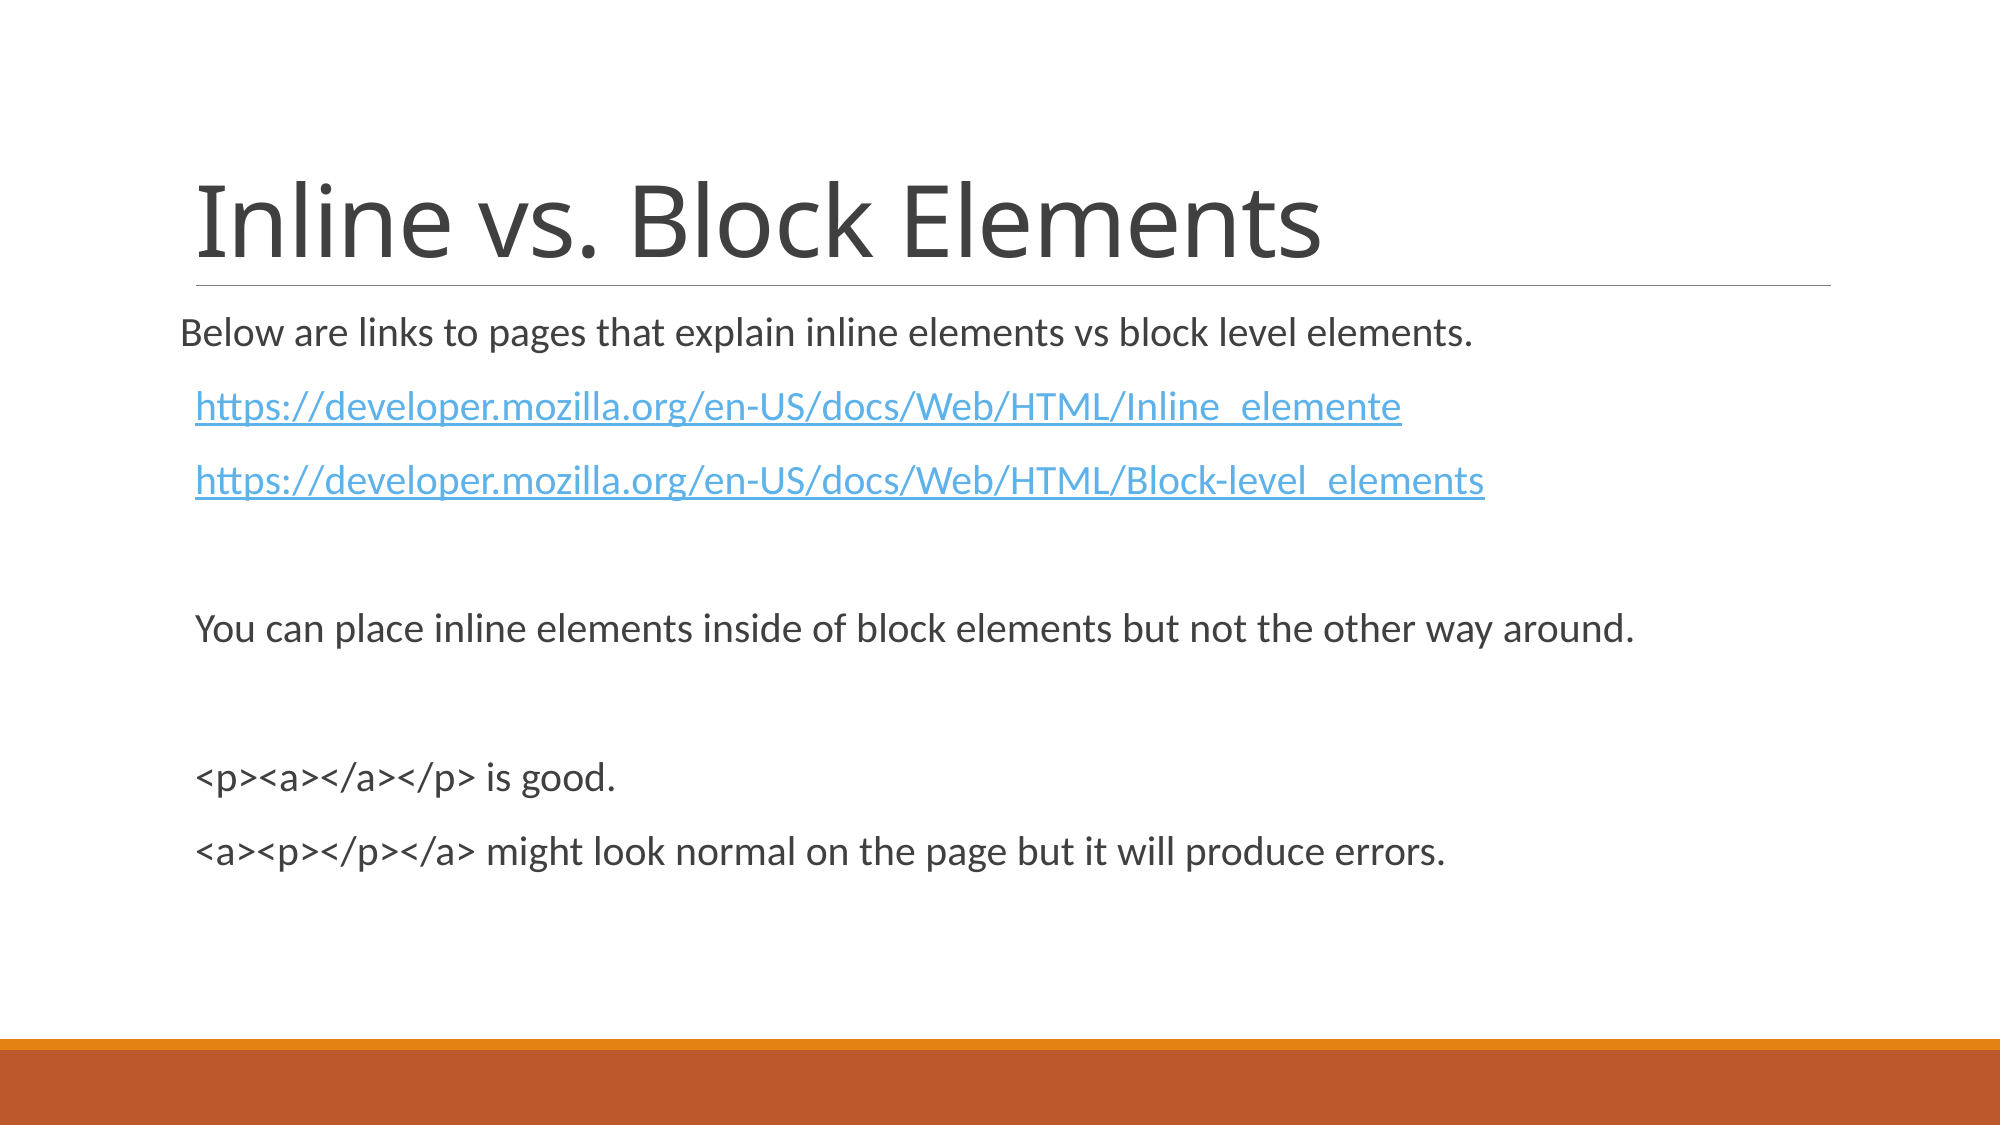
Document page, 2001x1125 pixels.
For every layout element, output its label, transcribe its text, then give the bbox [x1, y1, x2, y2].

list Below are links to pages that explain inline elements vs block level elements. https://developer.mozilla.org/en-US/docs/Web/HTML/Inline_elemente https://developer.mozilla.org/en-US/docs/Web/HTML/Block-level_elements You can place inline elements inside of block elements but not the other way around. <p><a></a></p> is good. <a><p></p></a> might look normal on the page but it will produce errors. [180, 302, 1830, 963]
title Inline vs. Block Elements [180, 47, 1830, 285]
